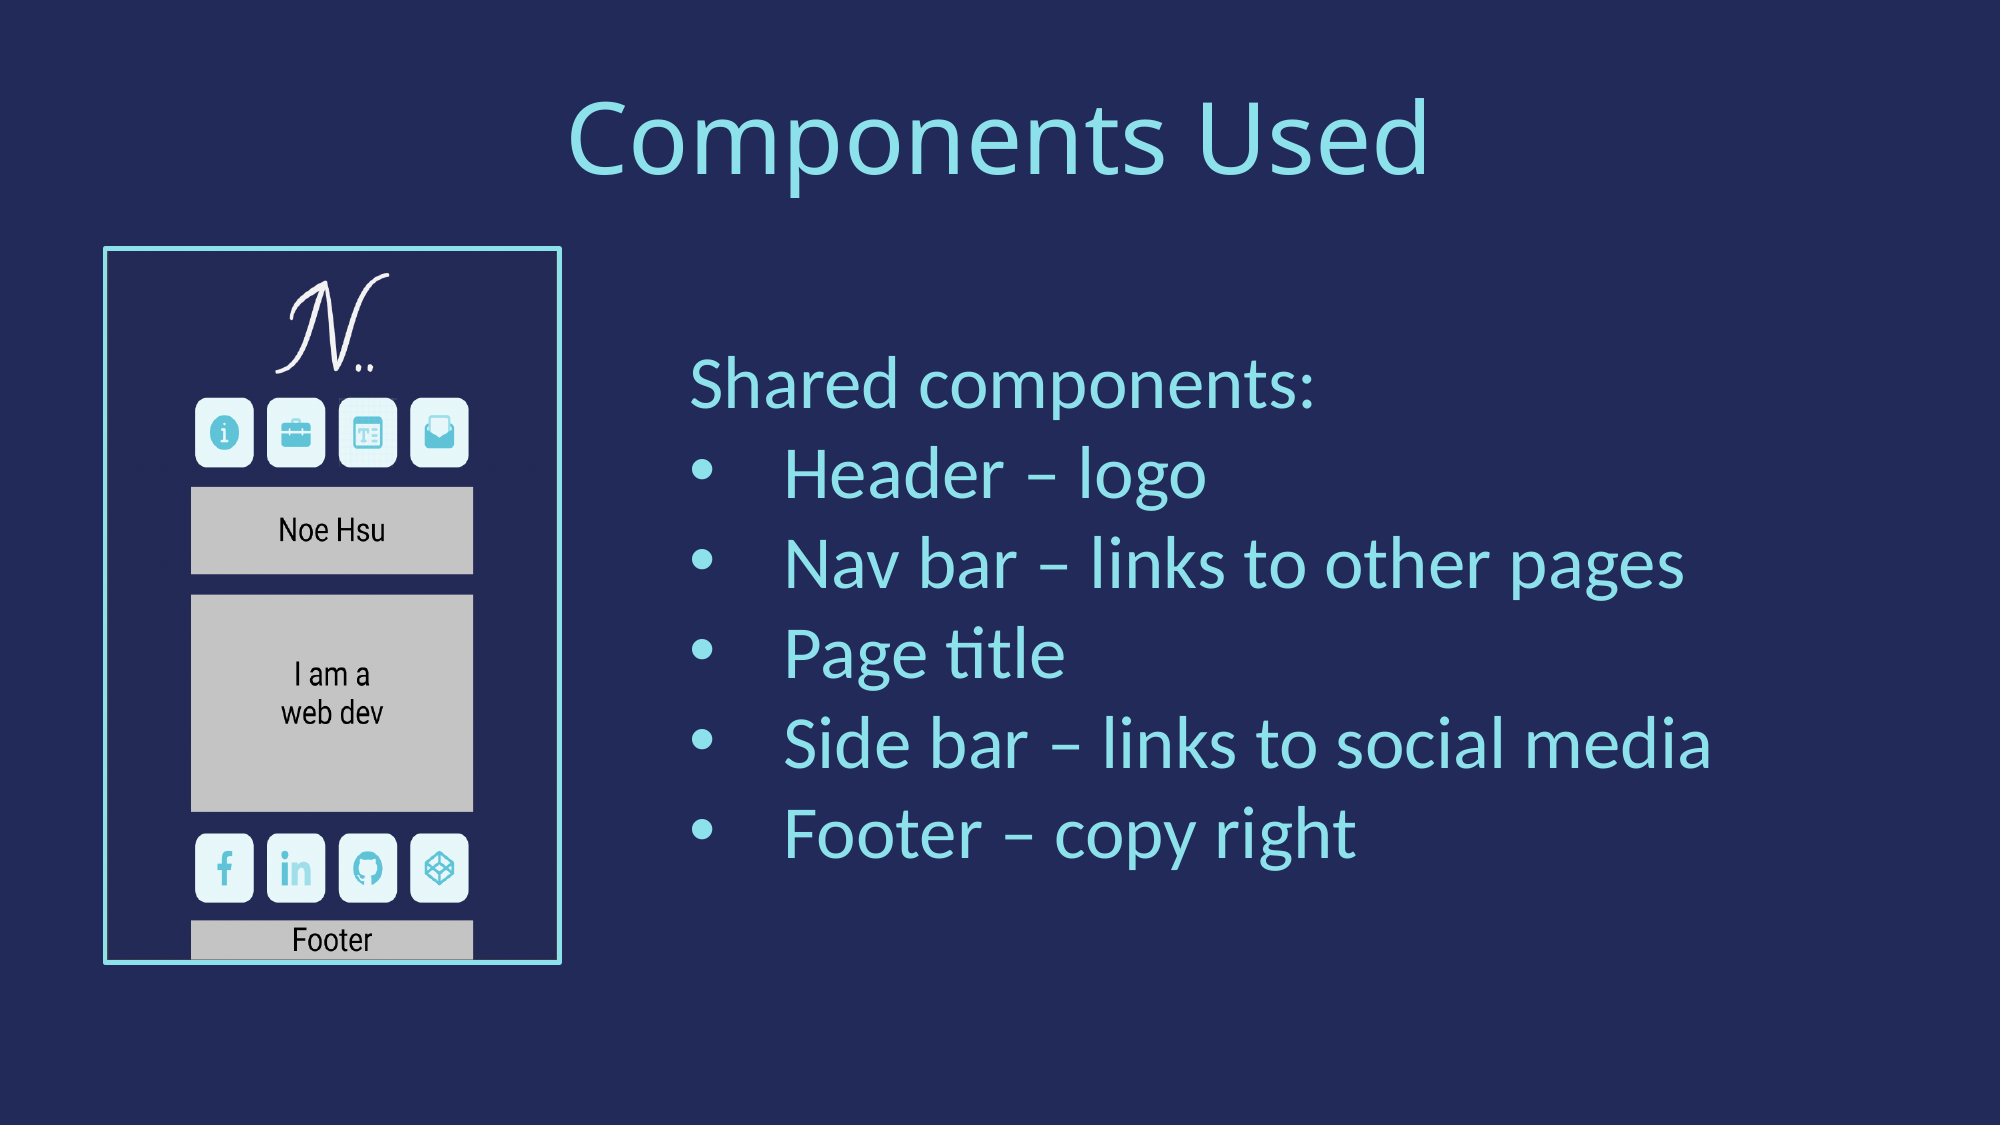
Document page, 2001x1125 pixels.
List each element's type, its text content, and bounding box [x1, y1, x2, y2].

text_box Shared components: Header – logo Nav bar – links to other pages Page title Side bar – links to social media Footer – copy right [674, 325, 1761, 881]
picture [107, 250, 558, 961]
title Components Used [137, 33, 1863, 252]
